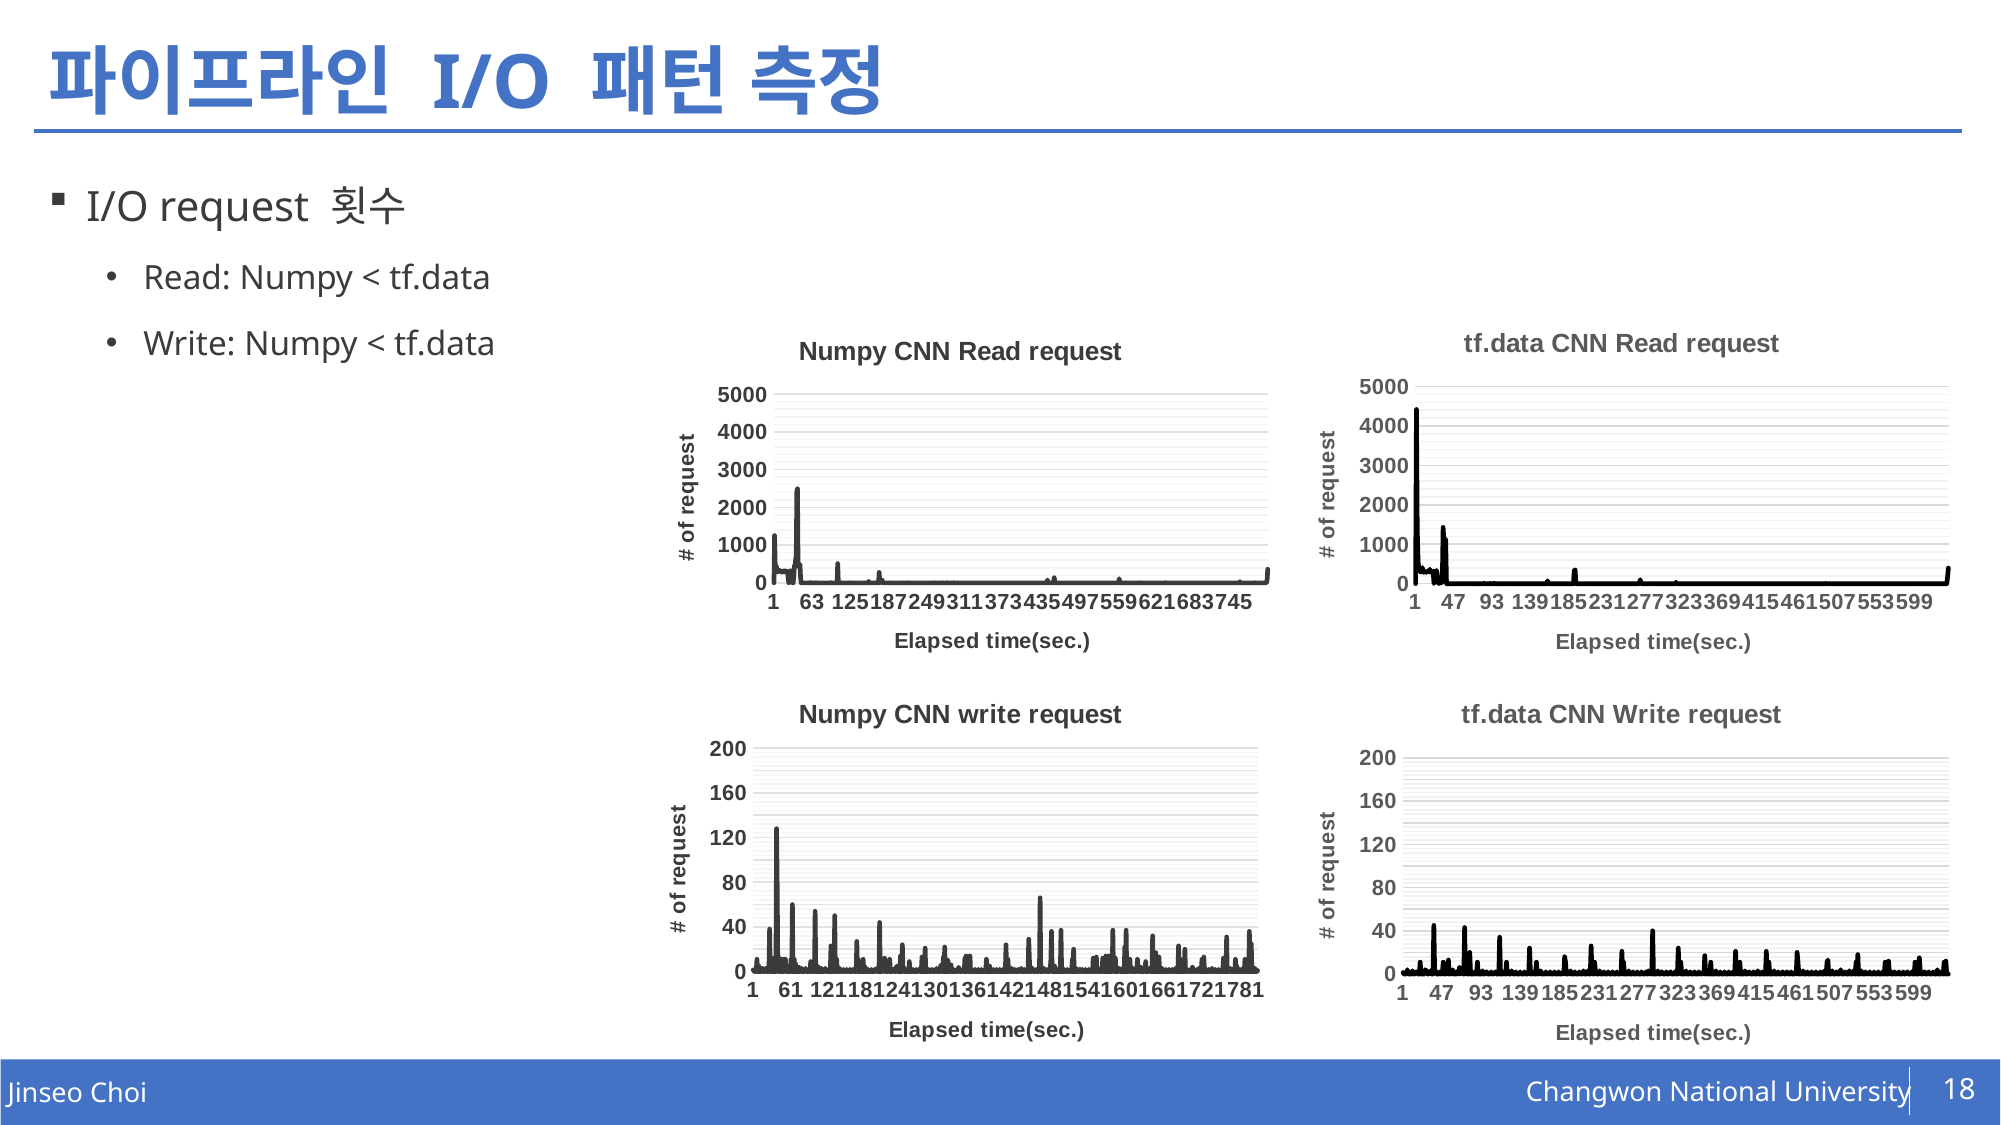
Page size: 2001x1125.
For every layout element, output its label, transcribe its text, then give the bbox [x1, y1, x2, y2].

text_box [640, 305, 1963, 1076]
list I/O request 횟수 Read: Numpy < tf.data Write: Numpy < tf.data [33, 152, 1963, 997]
slide_number 18 [1922, 1060, 1996, 1121]
title 파이프라인 I/O 패턴 측정 [33, 27, 1963, 143]
